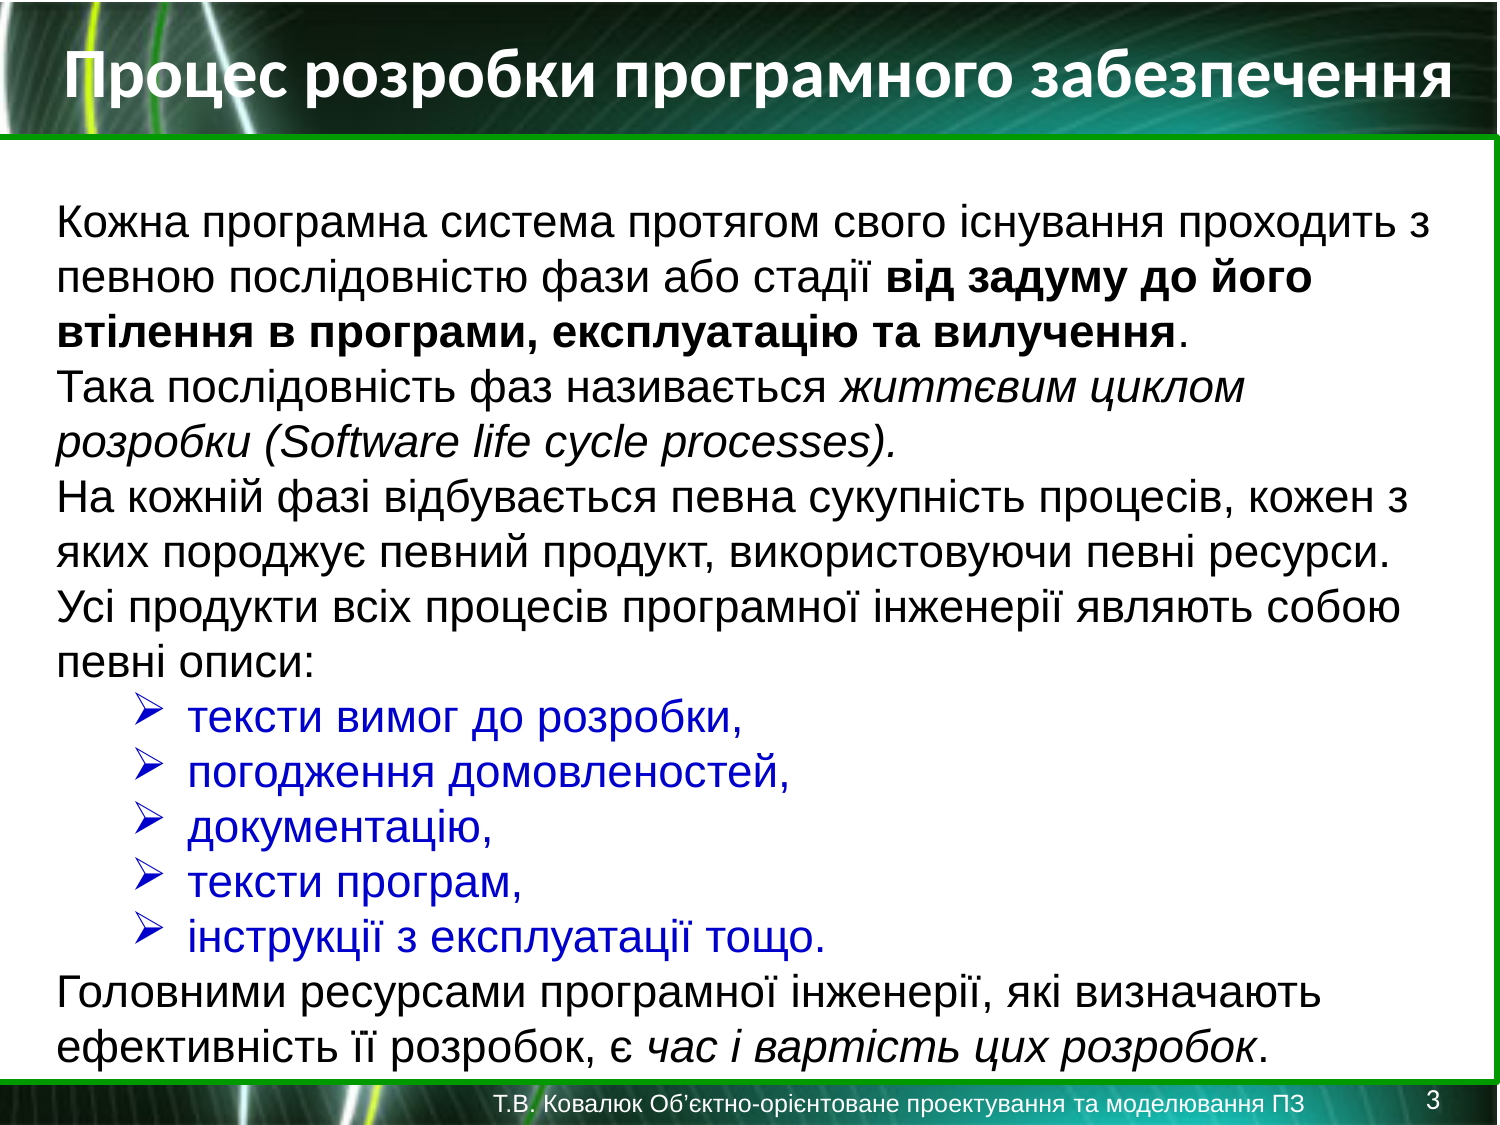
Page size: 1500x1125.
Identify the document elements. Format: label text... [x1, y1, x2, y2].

text_box Процес розробки програмного забезпечення [48, 19, 1472, 119]
text_box Кожна програмна система протягом свого існування проходить з певною послідовністю фази або стадії від задуму до його втілення в програми, експлуатацію та вилучення. Така послідовність фаз називається життєвим циклом розробки (Software life cycle processes). На кожній фазі відбувається певна сукупність процесів, кожен з яких породжує певний продукт, використовуючи певні ресурси. Усі продукти всіх процесів програмної інженерії являють собою певні описи: тексти вимог до розробки, погодження домовленостей, документацію, тексти програм, інструкції з експлуатації тощо. Головними ресурсами програмної інженерії, які визначають ефективність її розробок, є час і вартість цих розробок. [41, 184, 1459, 1079]
picture [0, 1085, 1369, 1125]
slide_number 3 [1369, 1067, 1497, 1125]
picture [0, 2, 1497, 134]
